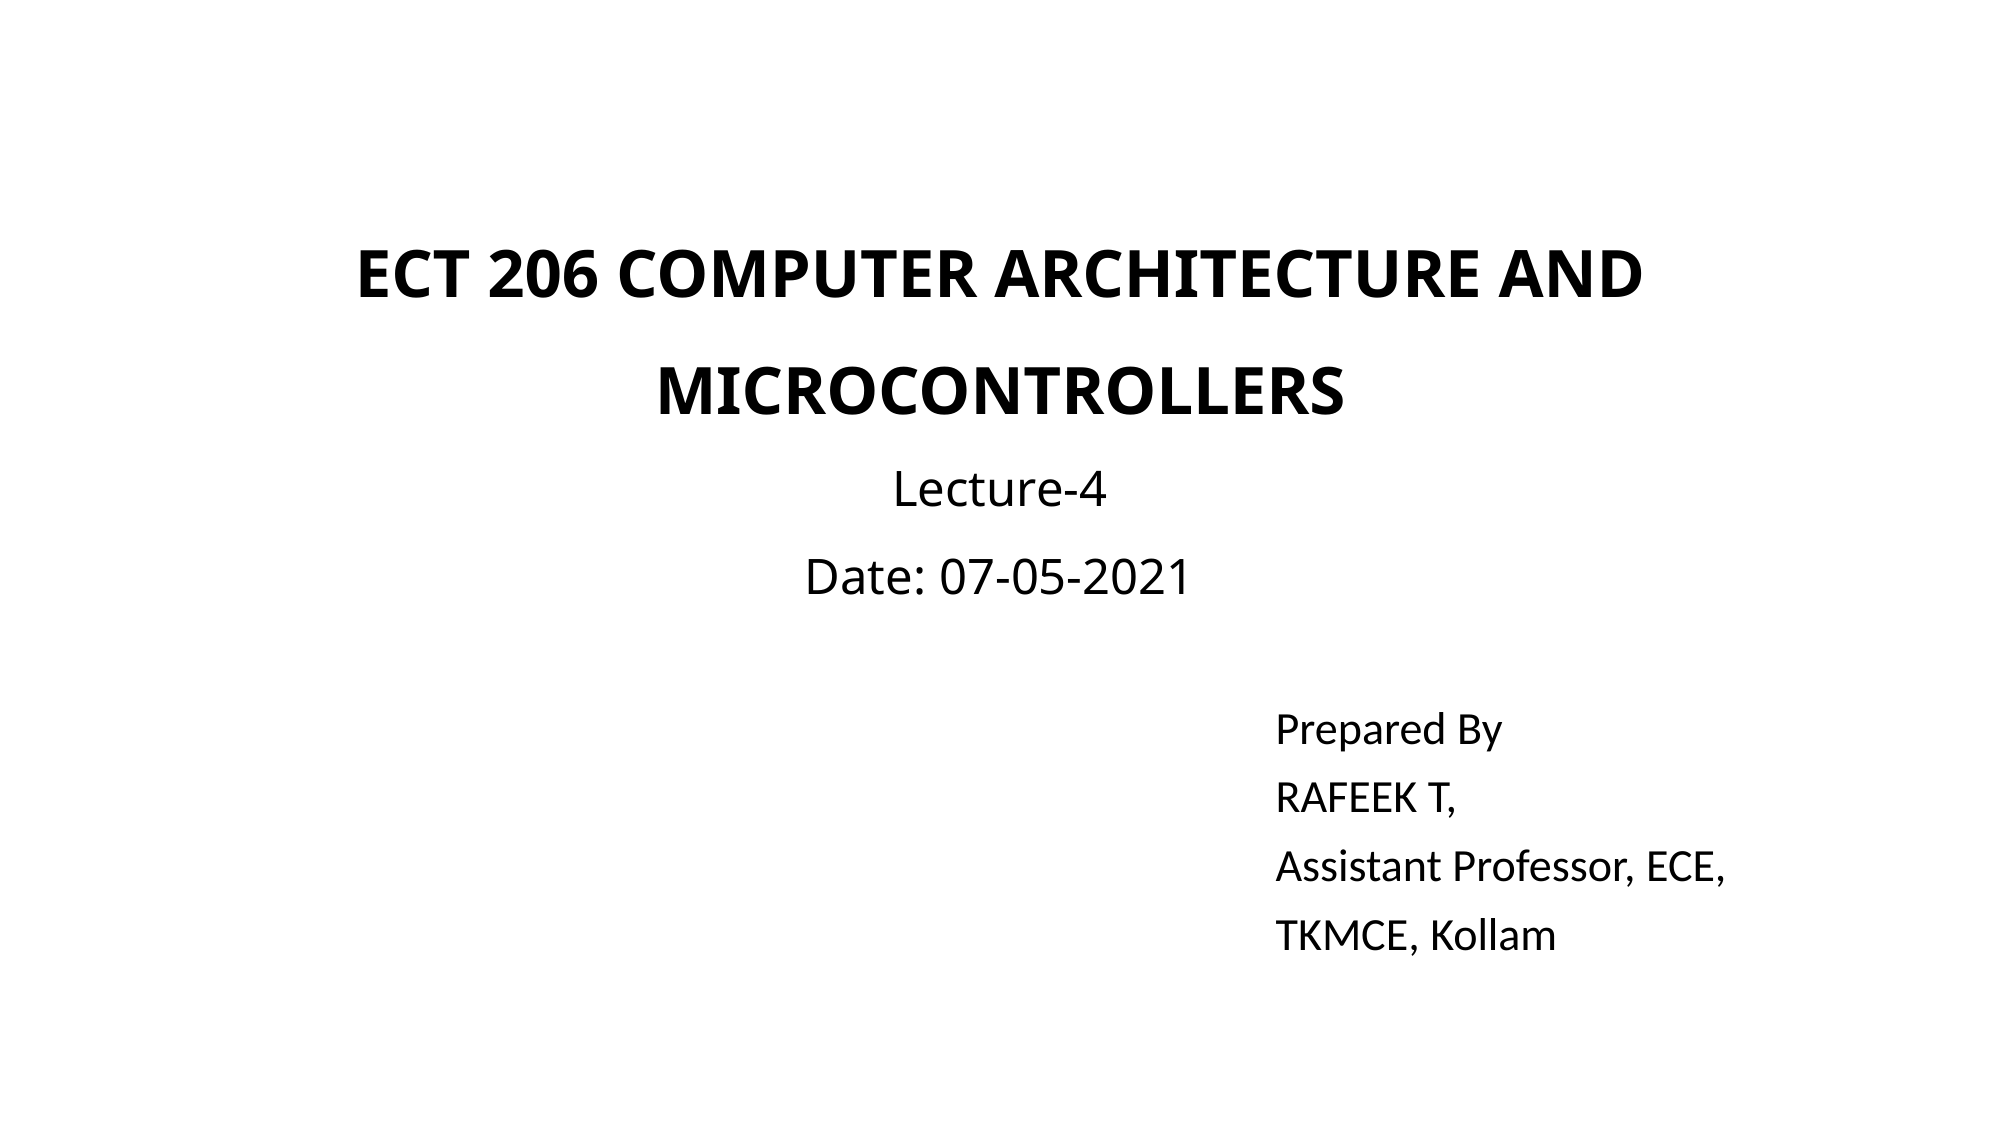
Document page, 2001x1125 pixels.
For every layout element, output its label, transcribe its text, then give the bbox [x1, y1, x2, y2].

title ECT 206 COMPUTER ARCHITECTURE AND MICROCONTROLLERS Lecture-4 Date: 07-05-2021 [249, 184, 1750, 671]
subtitle Prepared By RAFEEK T, Assistant Professor, ECE, TKMCE, Kollam [1260, 697, 1796, 969]
